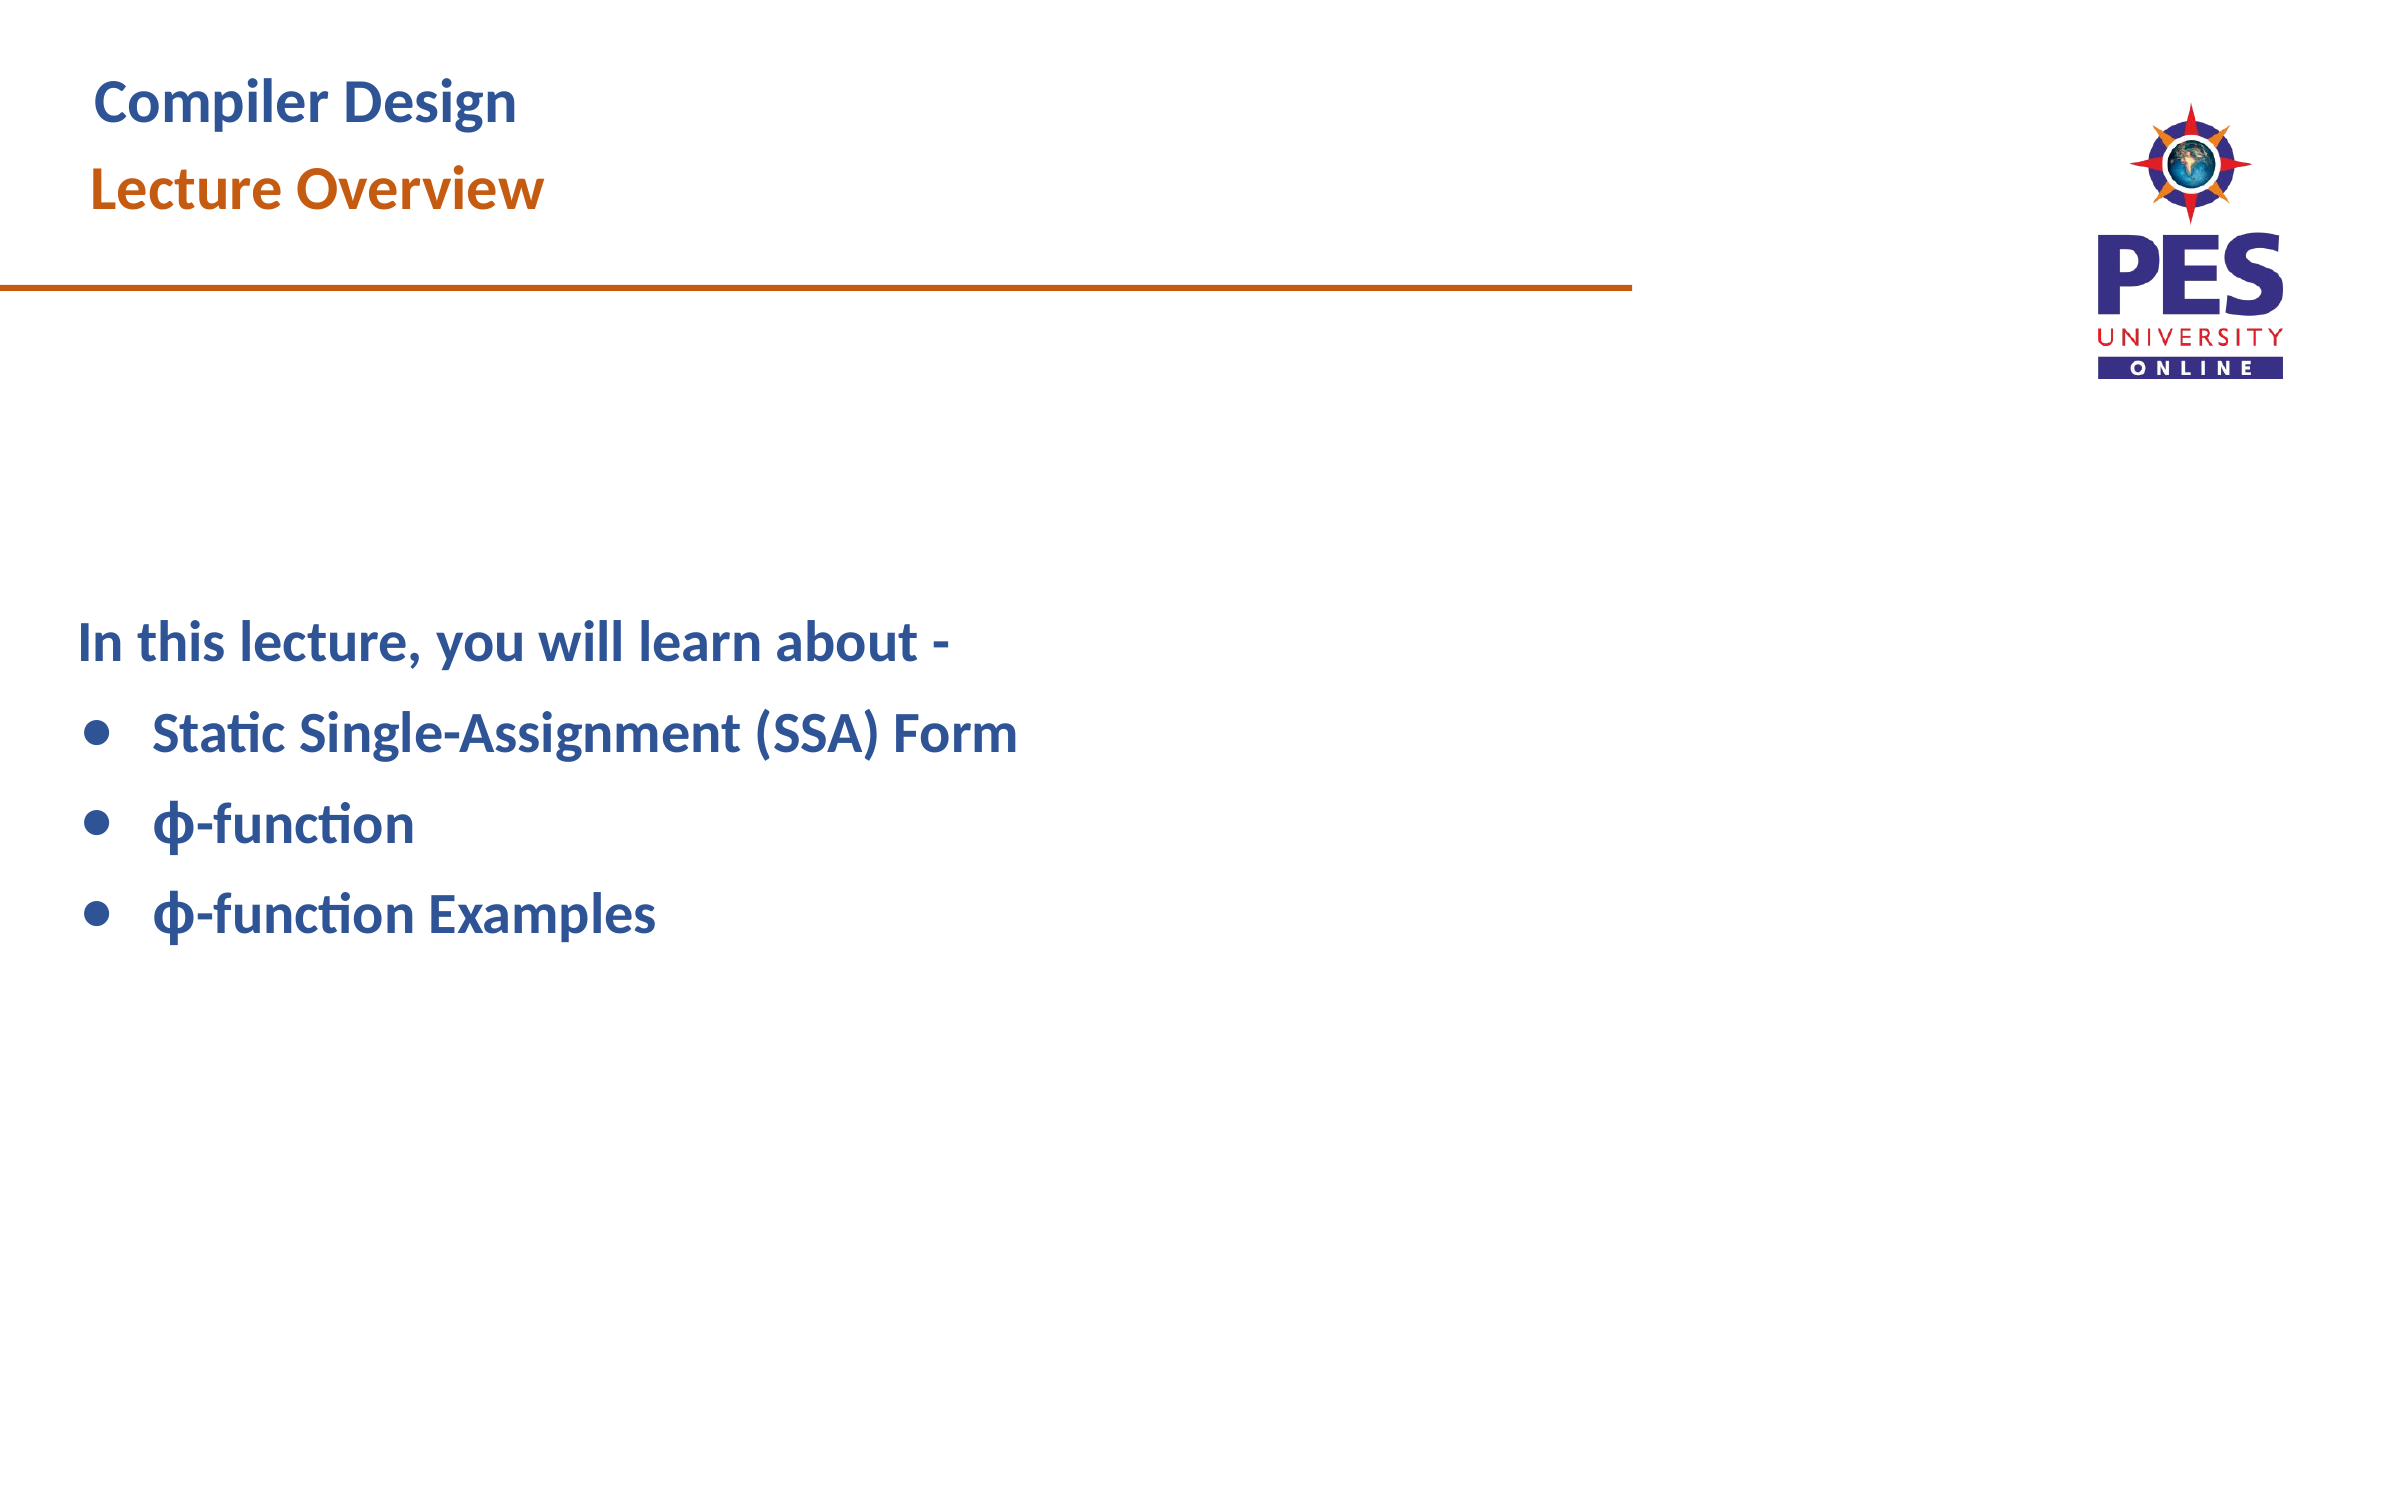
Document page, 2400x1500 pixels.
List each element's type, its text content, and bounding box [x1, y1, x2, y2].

picture [2098, 102, 2283, 379]
text_box In this lecture, you will learn about - Static Single-Assignment (SSA) Form ɸ-function ɸ-function Examples [75, 579, 1025, 946]
title Compiler Design Lecture Overview [88, 291, 547, 299]
title Compiler Design Lecture Overview [88, 46, 547, 284]
text_box [0, 284, 1633, 291]
